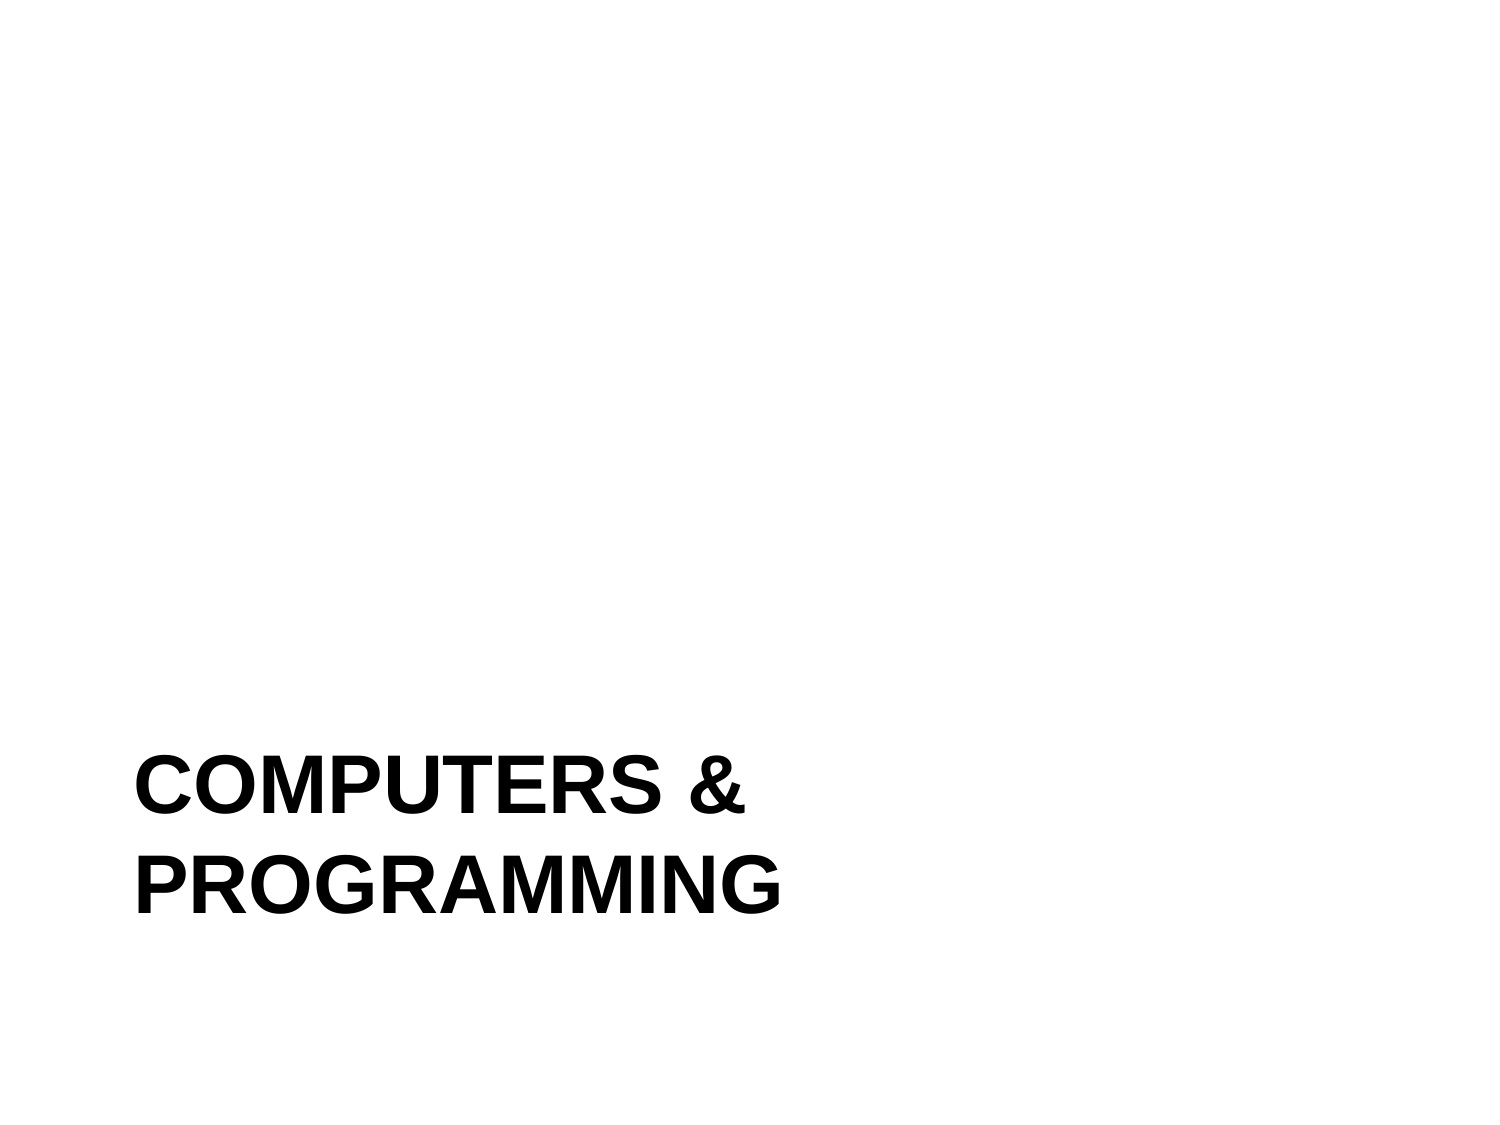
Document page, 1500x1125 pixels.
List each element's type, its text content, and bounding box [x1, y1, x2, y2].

title Computers & programming [118, 722, 1394, 947]
